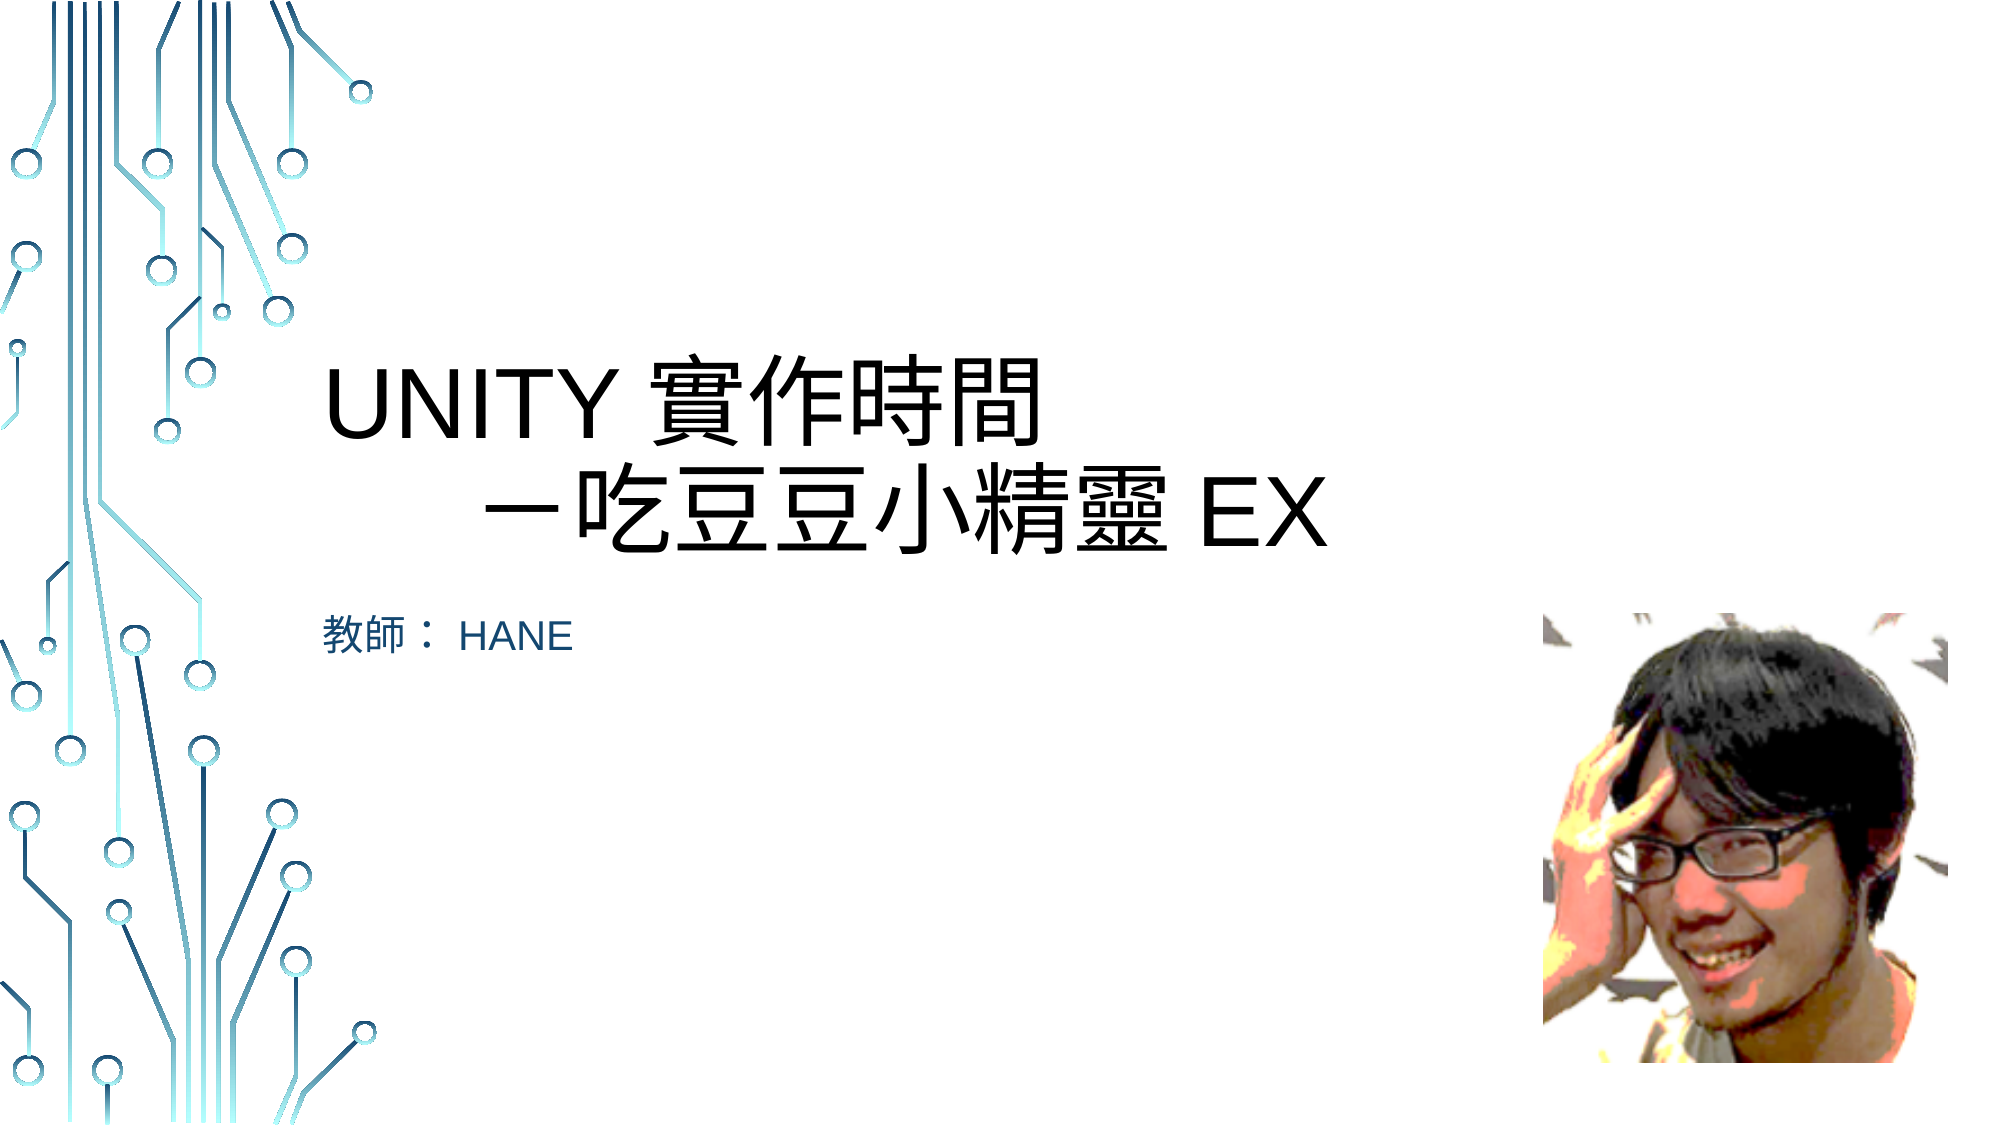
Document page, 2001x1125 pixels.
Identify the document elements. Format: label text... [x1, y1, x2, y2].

subtitle 教師：Hane [307, 590, 1750, 863]
picture [1543, 613, 1949, 1063]
title Unity實作時間 －吃豆豆小精靈EX [307, 184, 1750, 576]
